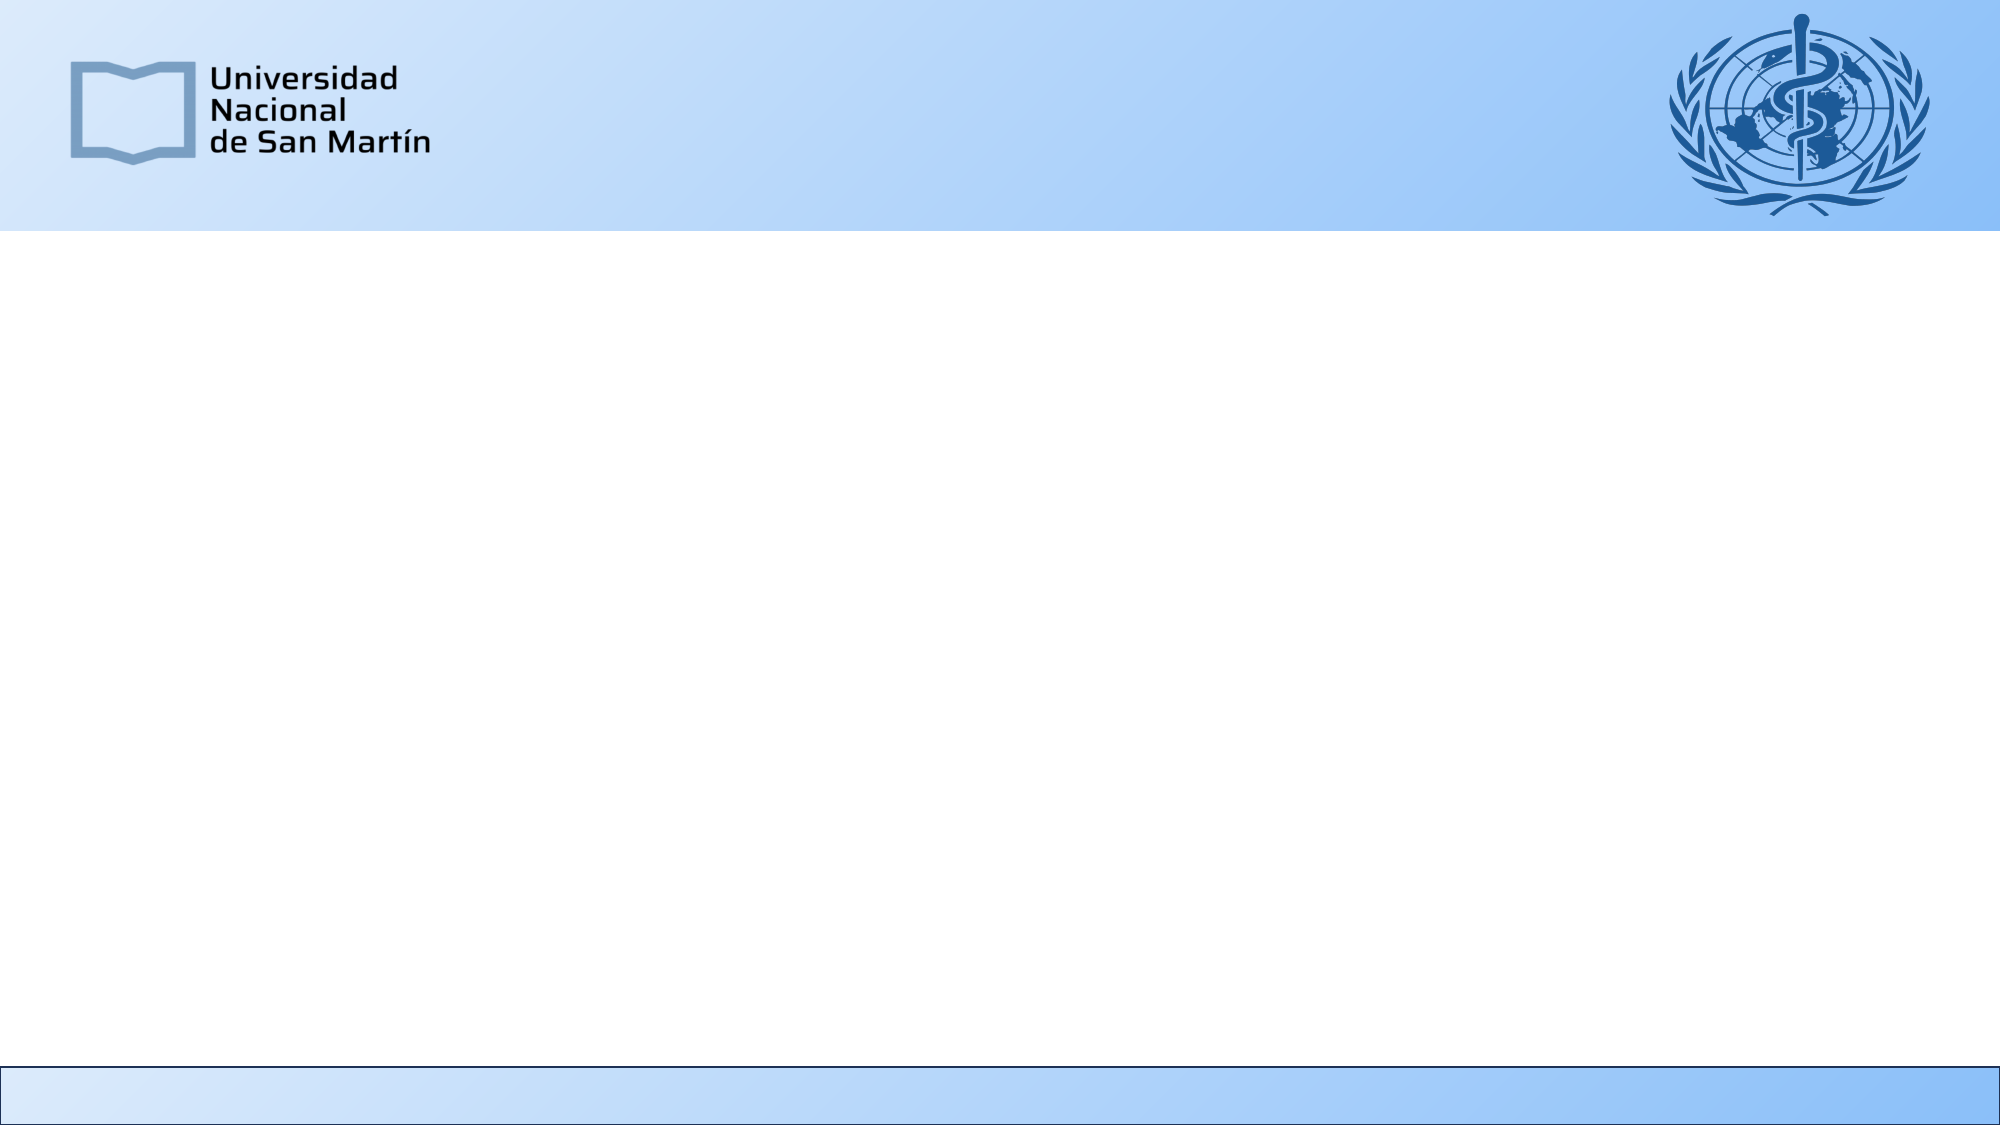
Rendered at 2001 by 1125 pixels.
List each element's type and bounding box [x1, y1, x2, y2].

text_box [0, 0, 2000, 231]
text_box [0, 1066, 2000, 1125]
